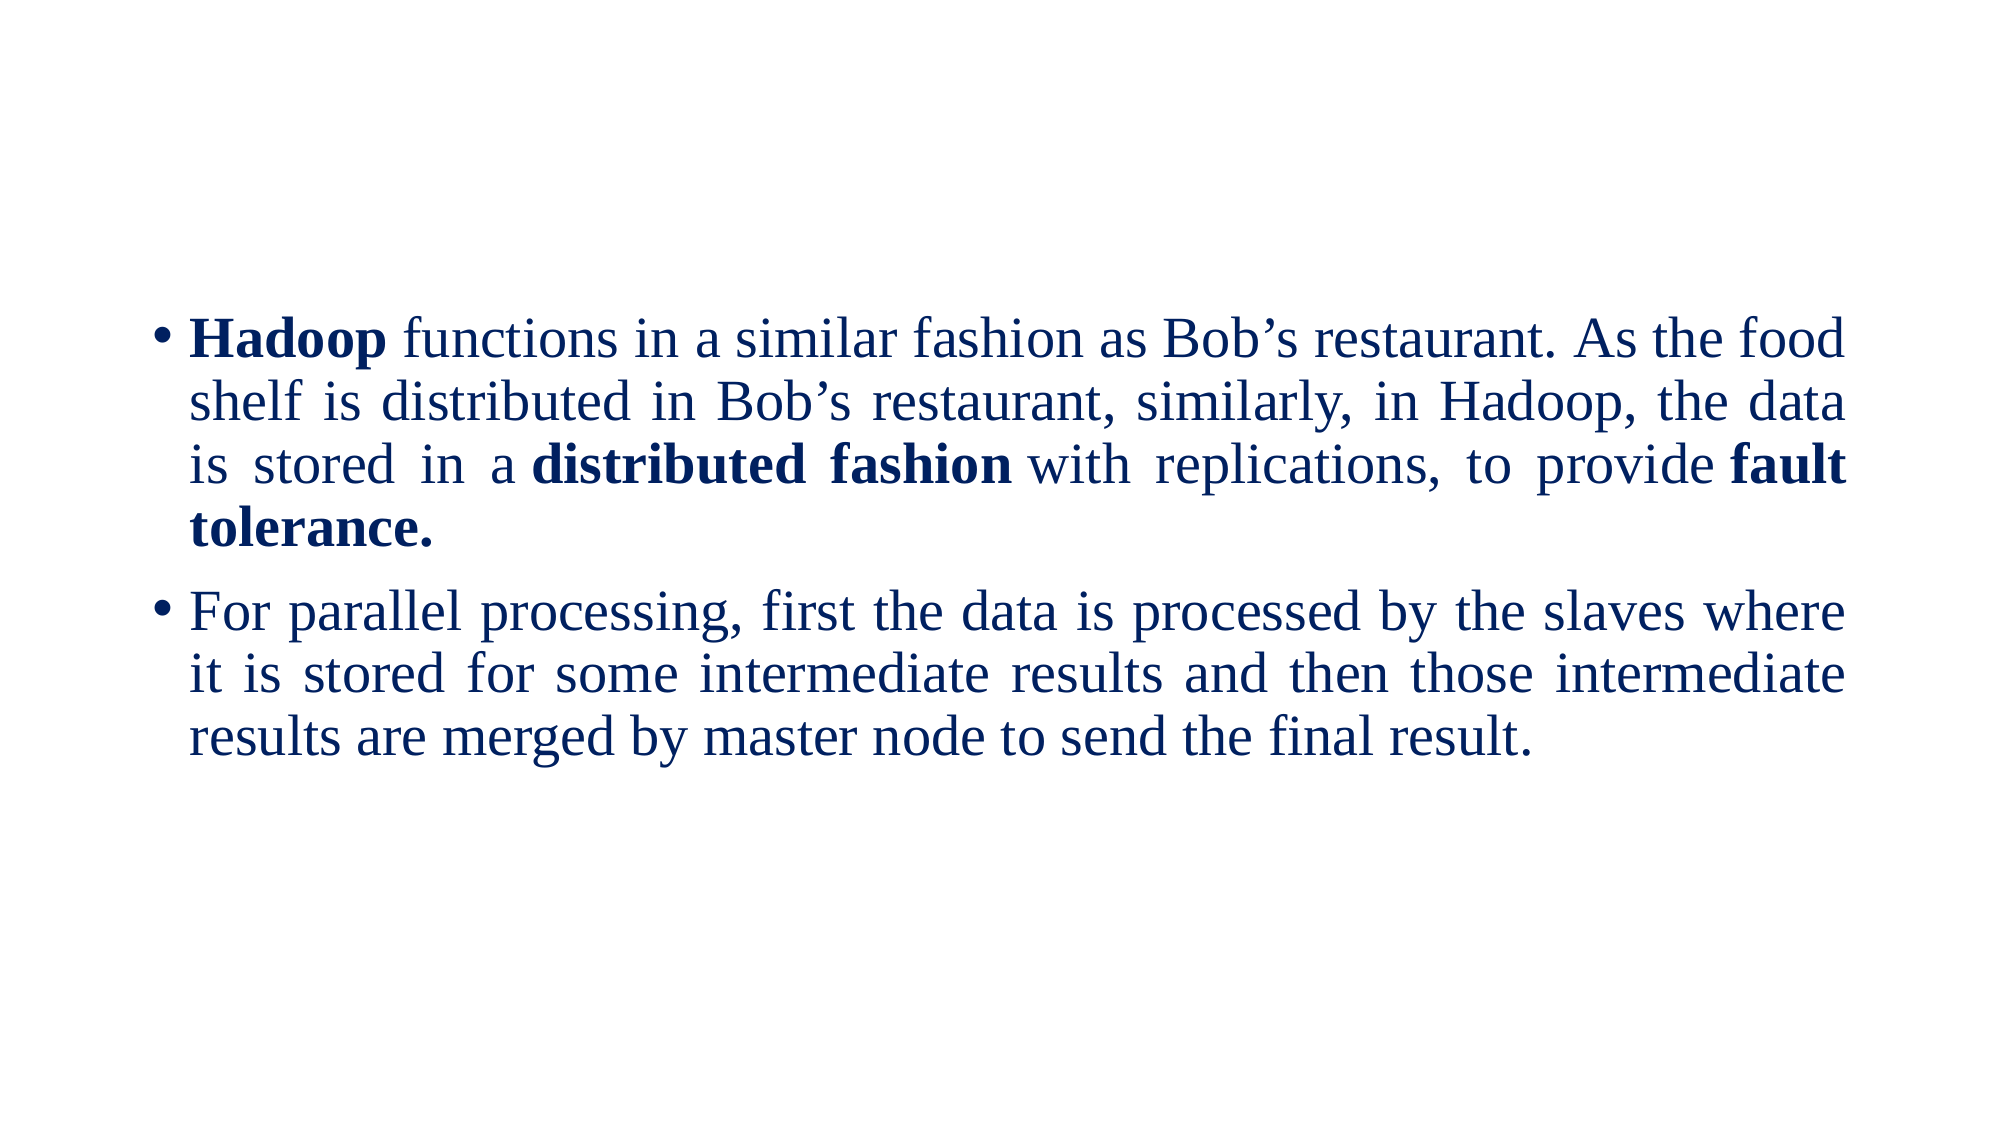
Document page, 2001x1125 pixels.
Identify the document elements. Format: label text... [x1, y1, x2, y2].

list Hadoop functions in a similar fashion as Bob’s restaurant. As the food shelf is distributed in Bob’s restaurant, similarly, in Hadoop, the data is stored in a distributed fashion with replications, to provide fault tolerance. For parallel processing, first the data is processed by the slaves where it is stored for some intermediate results and then those intermediate results are merged by master node to send the final result. [137, 299, 1863, 1014]
